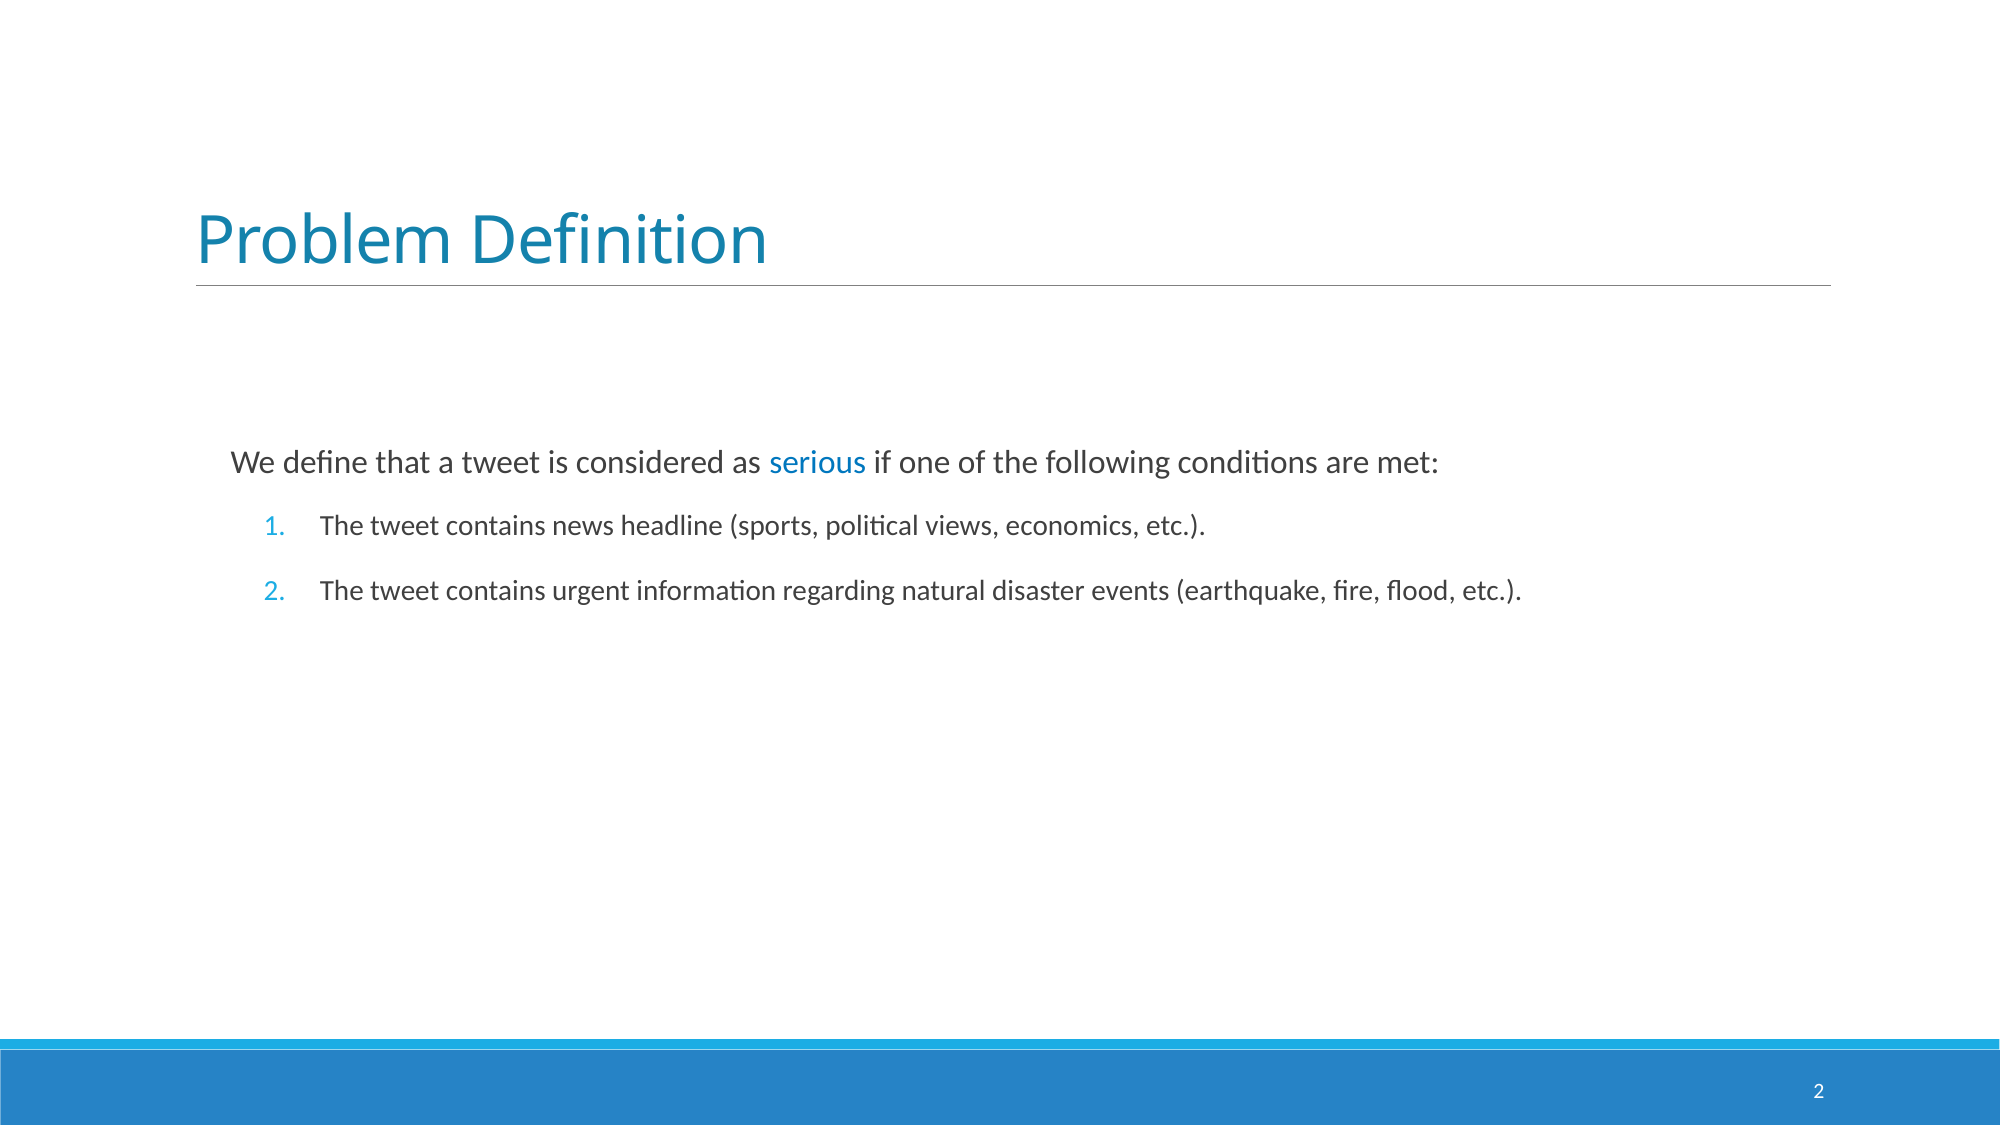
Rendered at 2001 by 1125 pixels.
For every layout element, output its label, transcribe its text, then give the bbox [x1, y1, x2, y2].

title Problem Definition [180, 47, 1830, 285]
text_box [195, 302, 1830, 963]
slide_number 2 [1624, 1059, 1840, 1120]
